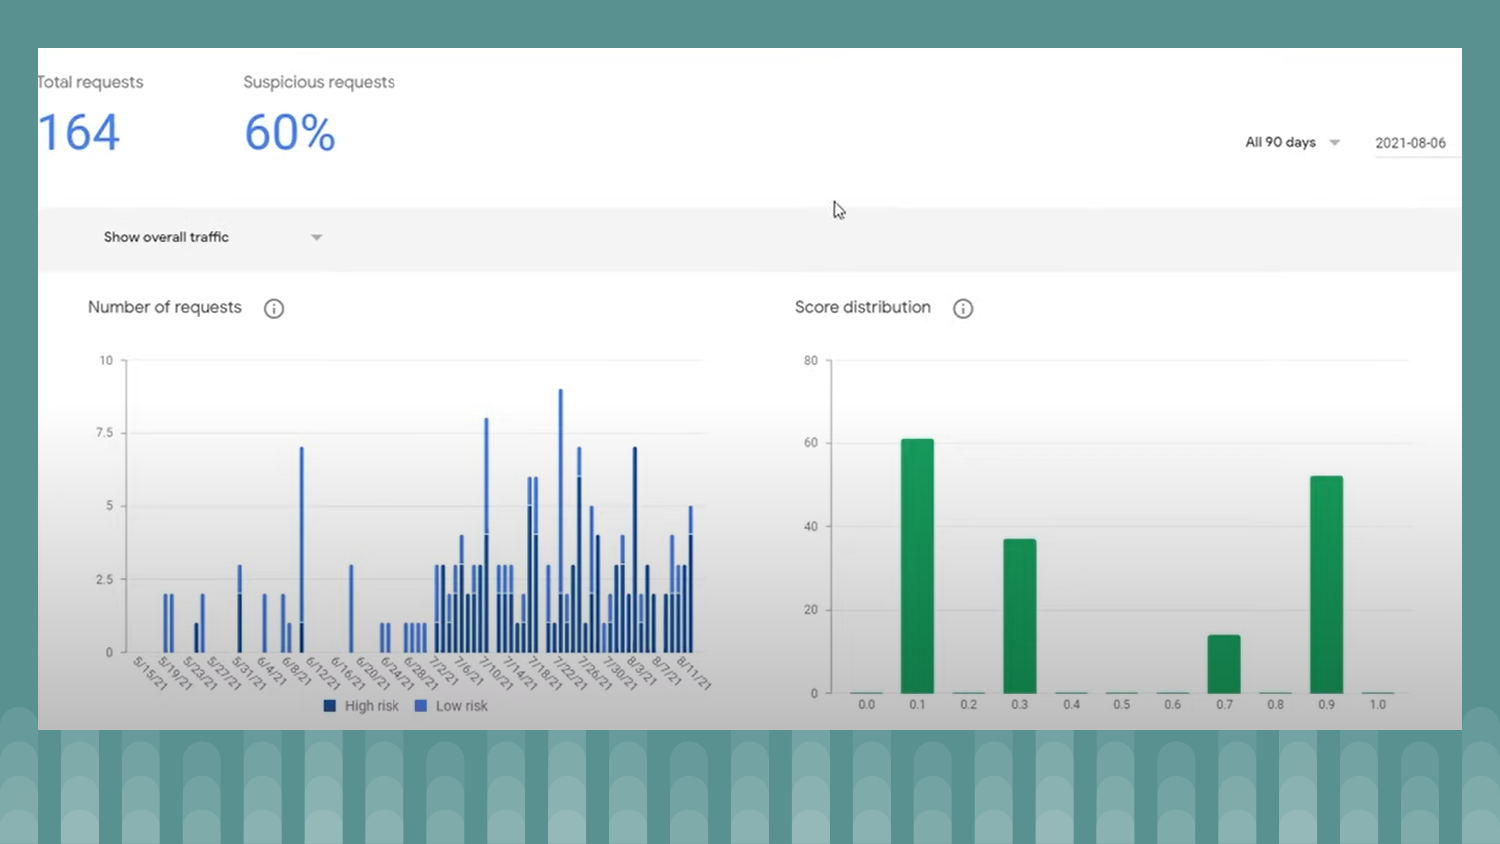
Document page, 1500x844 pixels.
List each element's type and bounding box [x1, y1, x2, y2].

picture [38, 47, 1462, 730]
